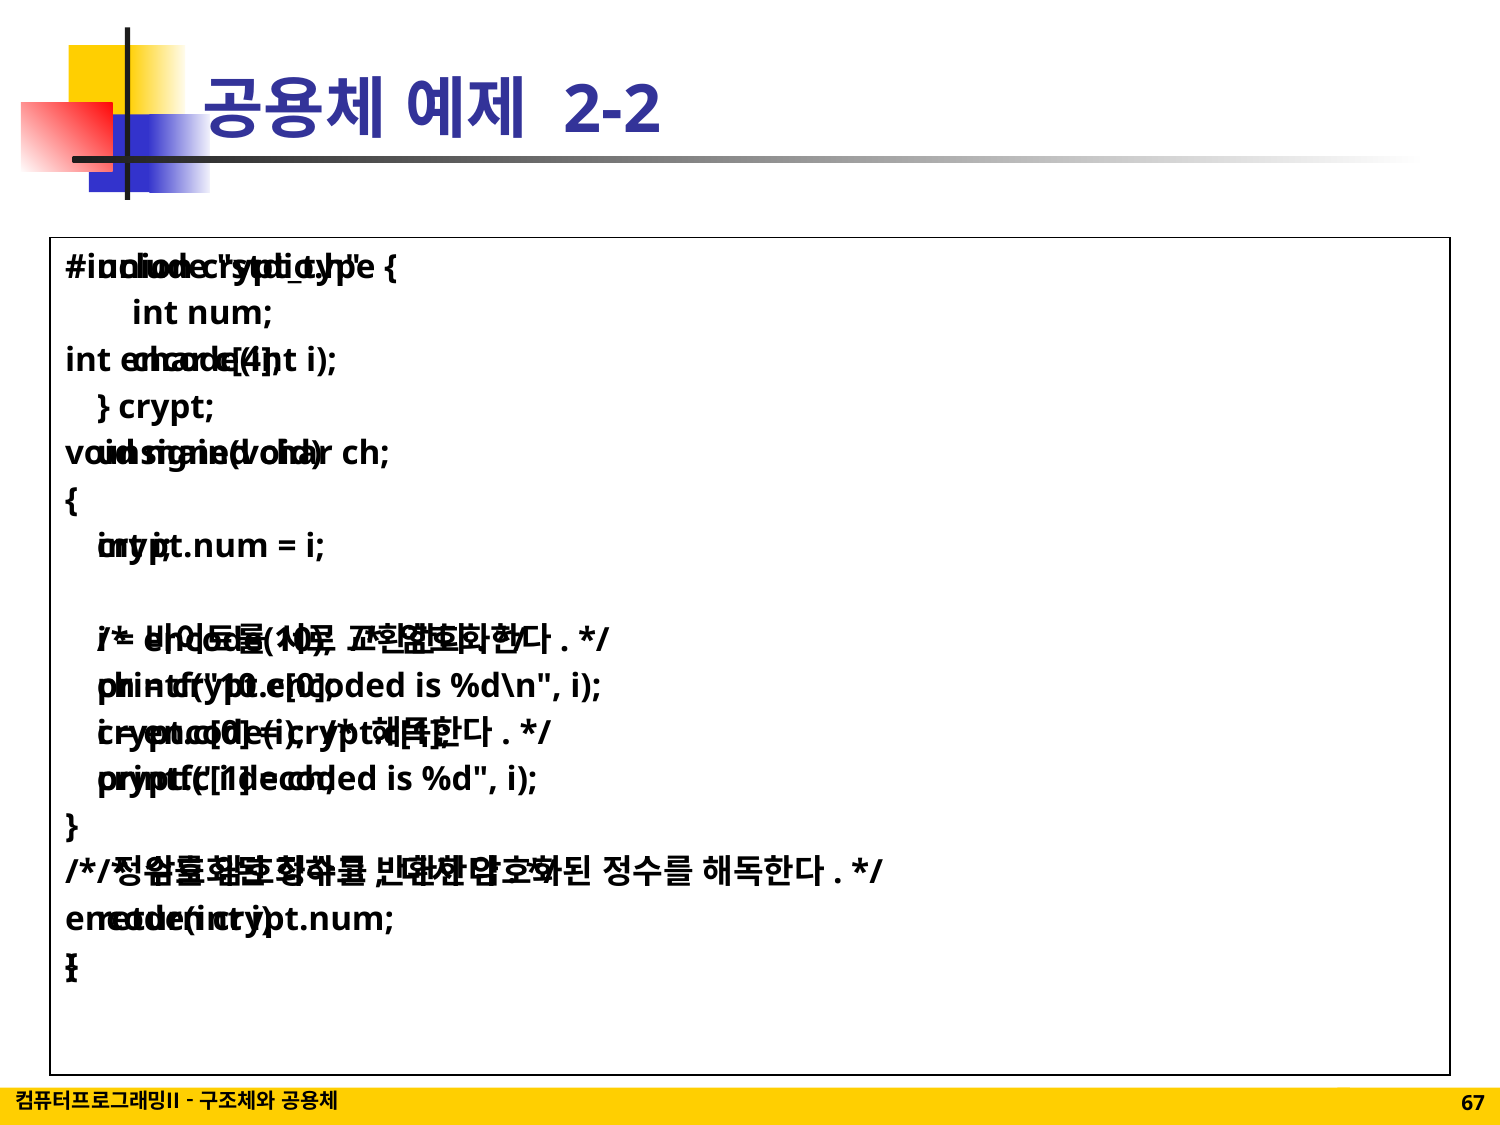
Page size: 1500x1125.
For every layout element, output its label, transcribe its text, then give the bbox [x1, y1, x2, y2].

title 공용체 예제 2-2 [187, 24, 1451, 154]
list union crypt_type { int num; char c[4]; } crypt; unsigned char ch; crypt.num = i; /* 바이트를 서로 교환한다. */ ch = crypt.c[0]; crypt.c[0] = crypt.c[1]; crypt.c[1] = ch; /* 암호화된 정수를 반환한다. */ return crypt.num; } [49, 237, 1451, 1076]
footer 컴퓨터프로그래밍II - 구조체와 공용체 [0, 1087, 1337, 1125]
slide_number 67 [1337, 1087, 1500, 1125]
